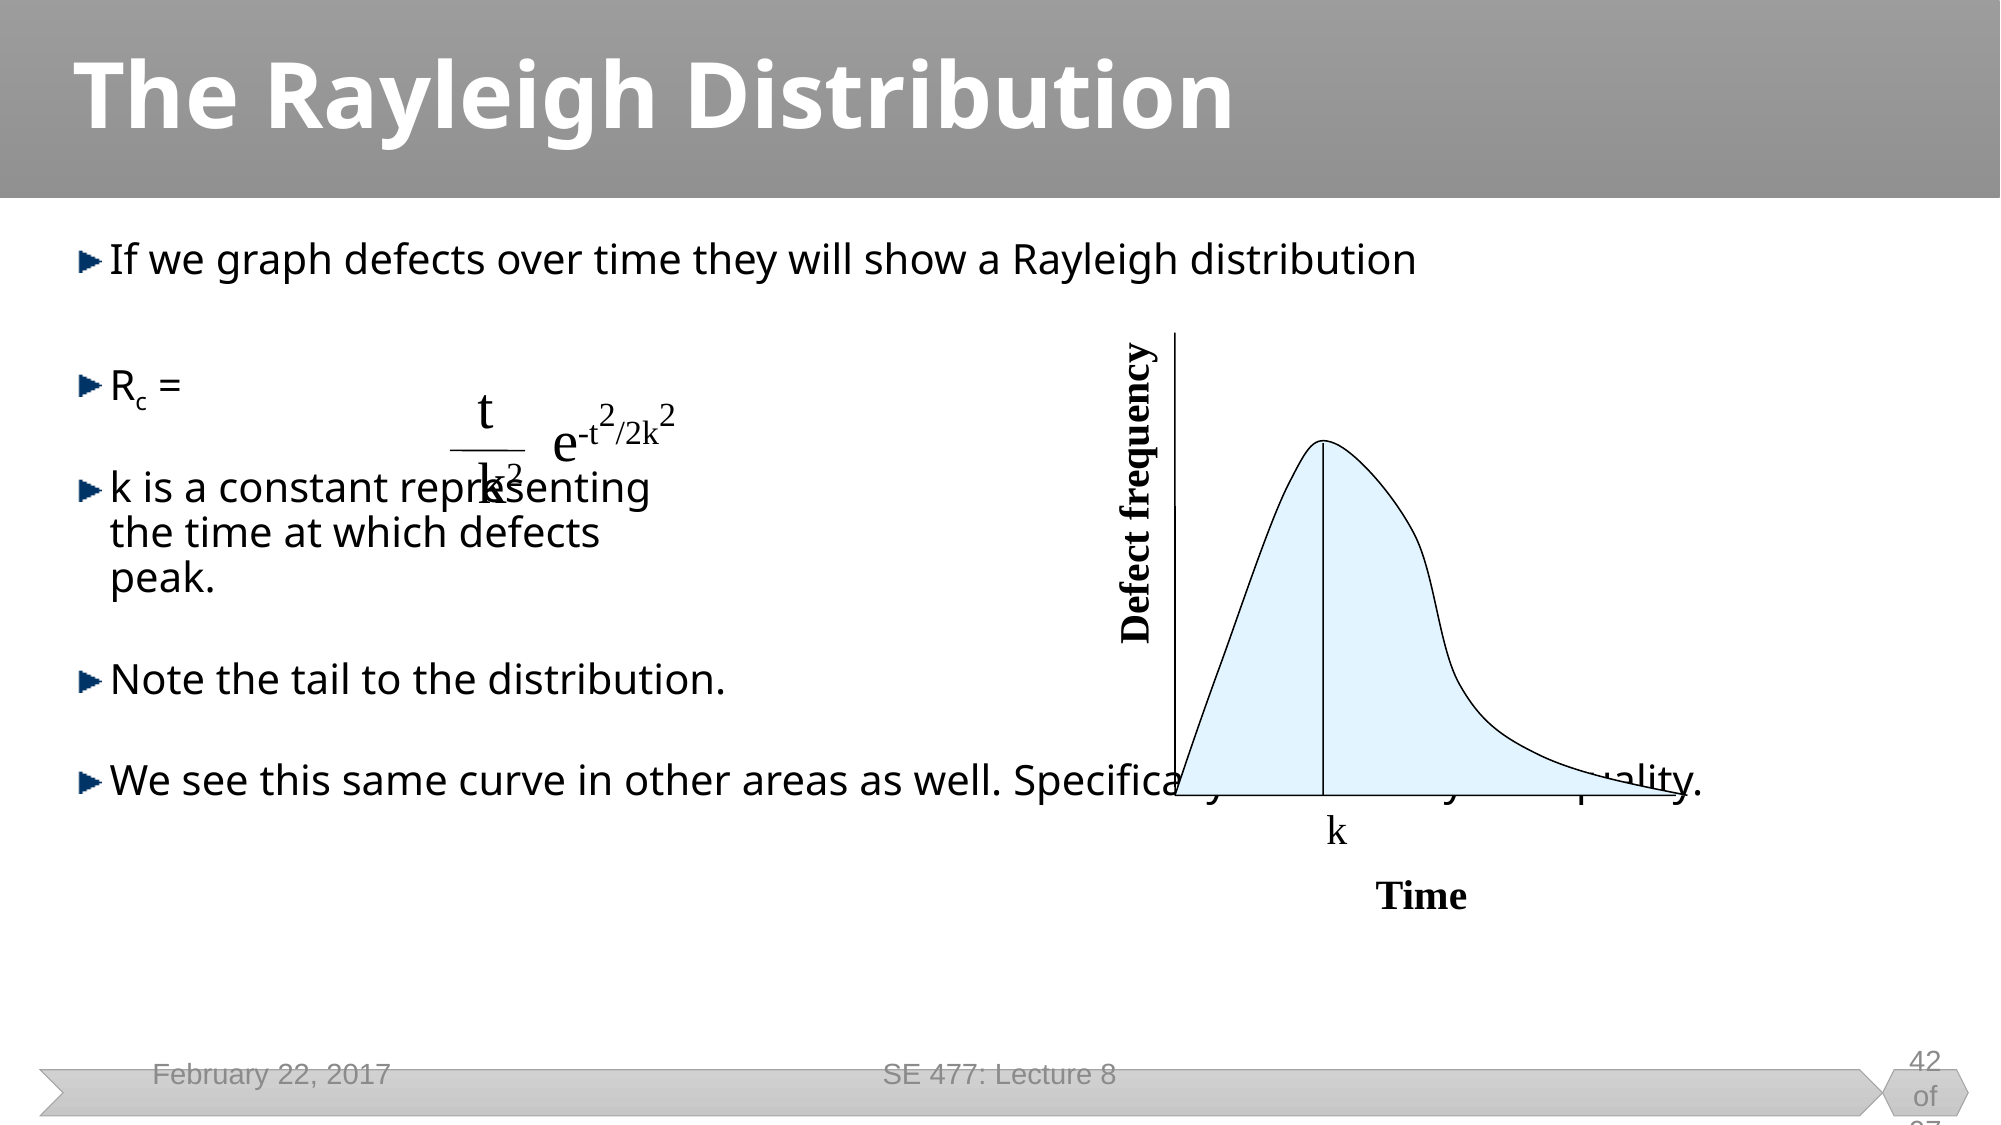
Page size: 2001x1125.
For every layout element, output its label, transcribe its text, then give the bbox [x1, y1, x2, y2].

picture [71, 367, 102, 397]
picture [71, 472, 102, 502]
picture [71, 243, 102, 273]
list If we graph defects over time they will show a Rayleigh distribution Rc = k is a constant representing the time at which defects peak. Note the tail to the distribution. We see this same curve in other areas as well. Specifically in reliability and quality. [56, 230, 1969, 1010]
picture [71, 764, 102, 794]
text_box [449, 362, 925, 524]
text_box [1262, 1037, 1725, 1103]
title The Rayleigh Distribution [56, 0, 1969, 199]
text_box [1165, 332, 1688, 926]
slide_number 42 of 97 [1882, 1065, 1969, 1125]
text_box Defect frequency [1099, 212, 1165, 775]
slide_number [137, 1042, 588, 1103]
footer SE 477: Lecture 8 [662, 1042, 1262, 1103]
picture [71, 663, 102, 693]
